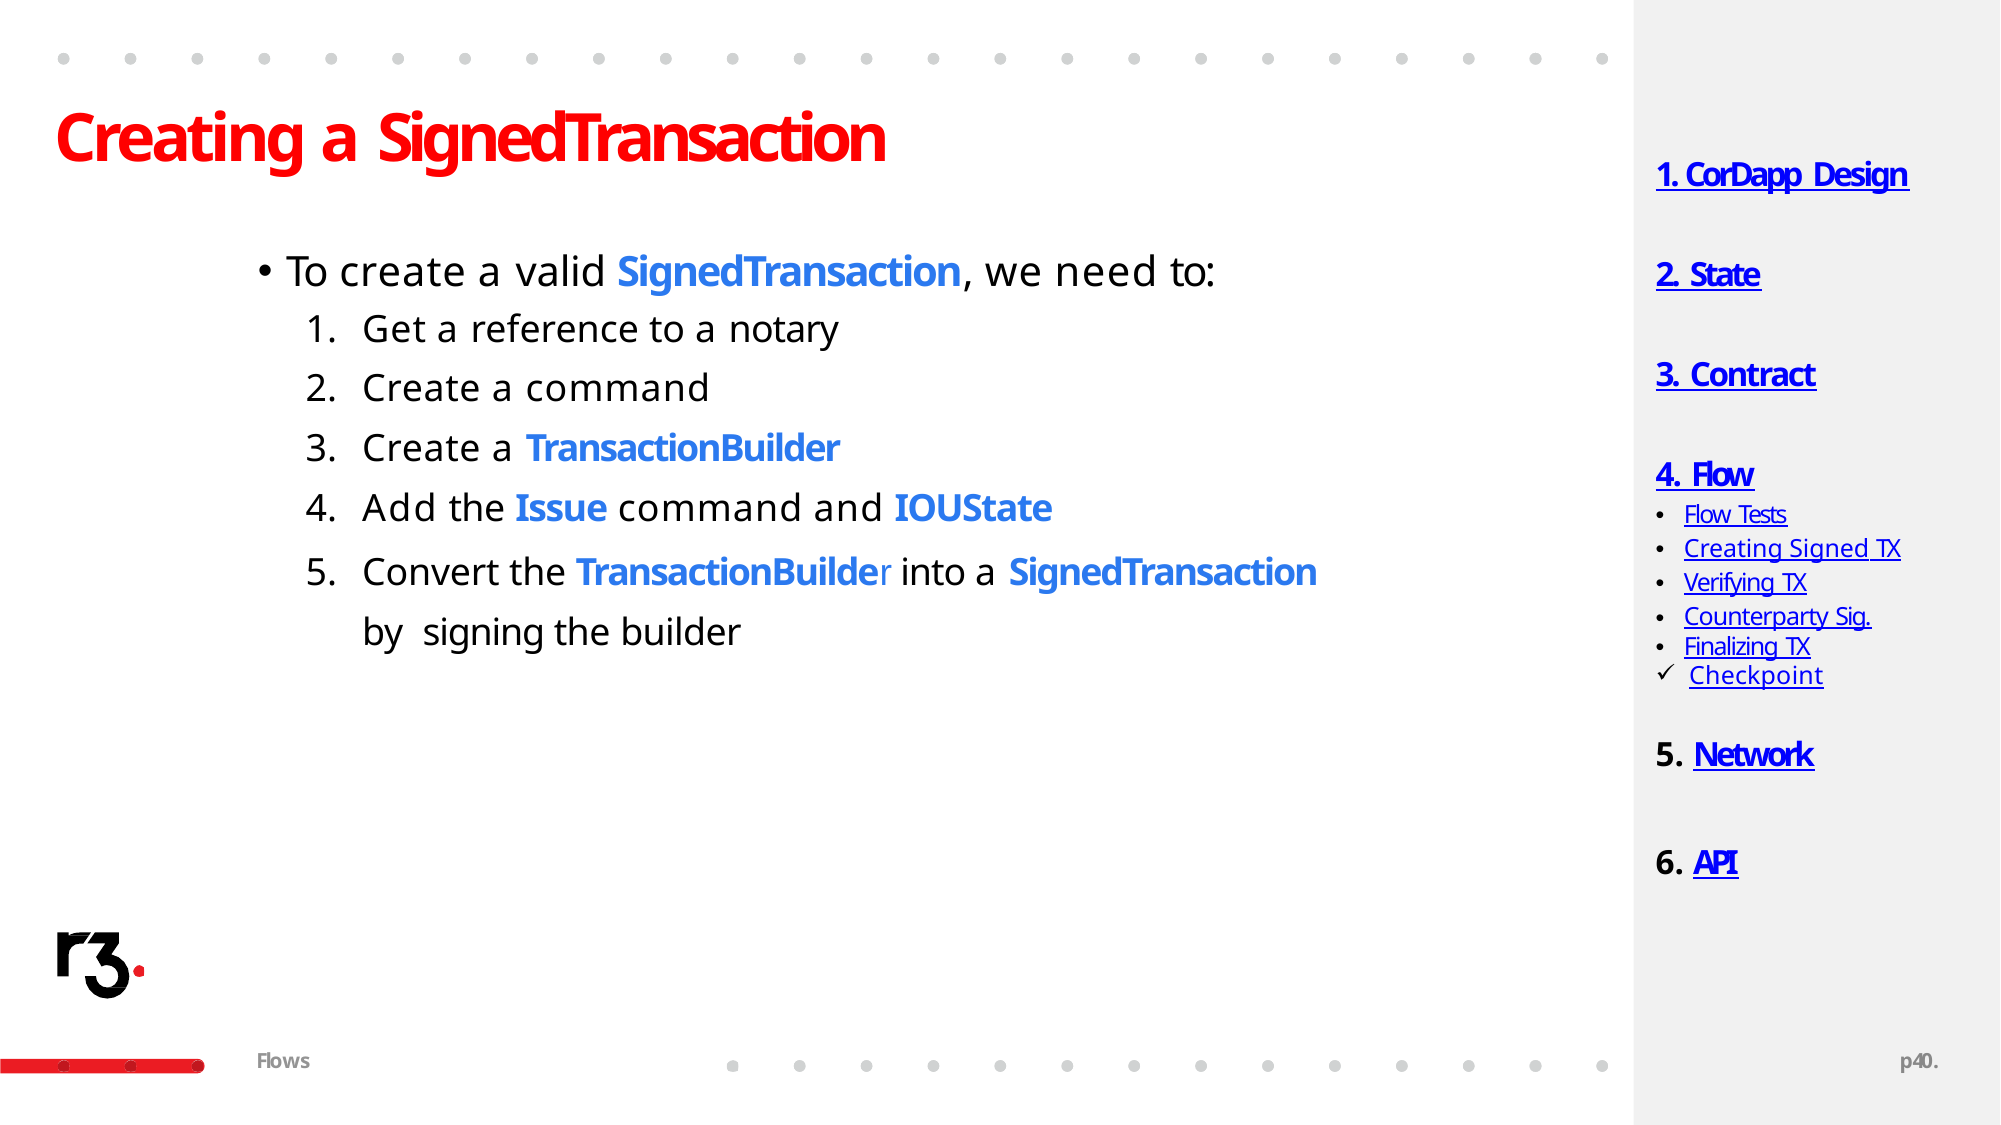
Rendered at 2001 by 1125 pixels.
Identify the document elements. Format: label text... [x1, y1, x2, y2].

picture [191, 1060, 204, 1072]
text_box 4. Flow Flow Tests Creating Signed TX Verifying TX Counterparty Sig. Finalizing TX Checkpoint [1653, 450, 1916, 695]
slide_number p40. [1897, 1045, 1945, 1125]
text_box Network API [1653, 730, 1829, 887]
footer Flows [254, 1045, 313, 1125]
picture [57, 1060, 70, 1072]
picture [124, 1060, 137, 1072]
text_box 2. State [1653, 250, 1776, 299]
picture [133, 965, 145, 977]
title Creating a SignedTransaction [52, 92, 1009, 283]
text_box 1. CorDapp Design [1653, 150, 1962, 199]
picture [726, 1060, 739, 1072]
text_box 3. Contract [1653, 350, 1837, 399]
text_box To create a valid SignedTransaction, we need to: Get a reference to a notary Create a command Create a TransactionBuilder Add the Issue command and IOUState Convert the TransactionBuilder into a SignedTransaction by signing the builder [255, 231, 1346, 654]
text_box [1633, 0, 2000, 1125]
